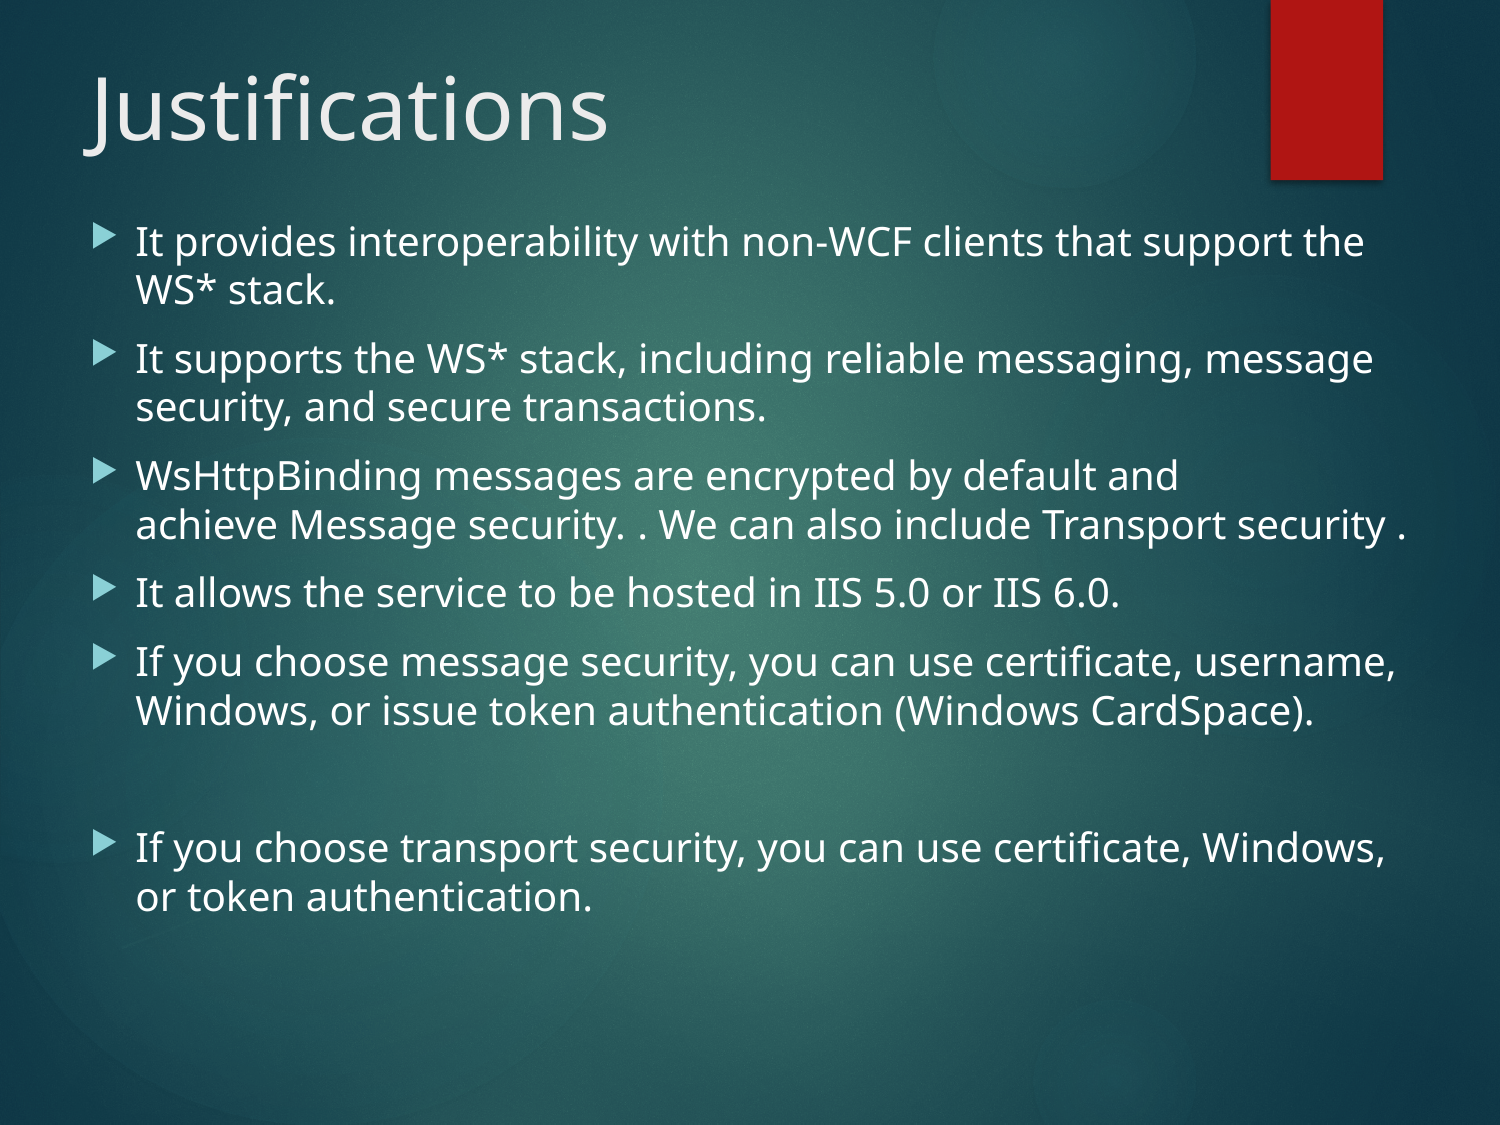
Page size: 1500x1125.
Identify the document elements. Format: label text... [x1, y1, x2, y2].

title Justifications [75, 45, 1425, 185]
list It provides interoperability with non-WCF clients that support the WS* stack. It supports the WS* stack, including reliable messaging, message security, and secure transactions. WsHttpBinding messages are encrypted by default and achieve Message security. . We can also include Transport security . It allows the service to be hosted in IIS 5.0 or IIS 6.0. If you choose message security, you can use certificate, username, Windows, or issue token authentication (Windows CardSpace). If you choose transport security, you can use certificate, Windows, or token authentication. [75, 208, 1425, 1005]
